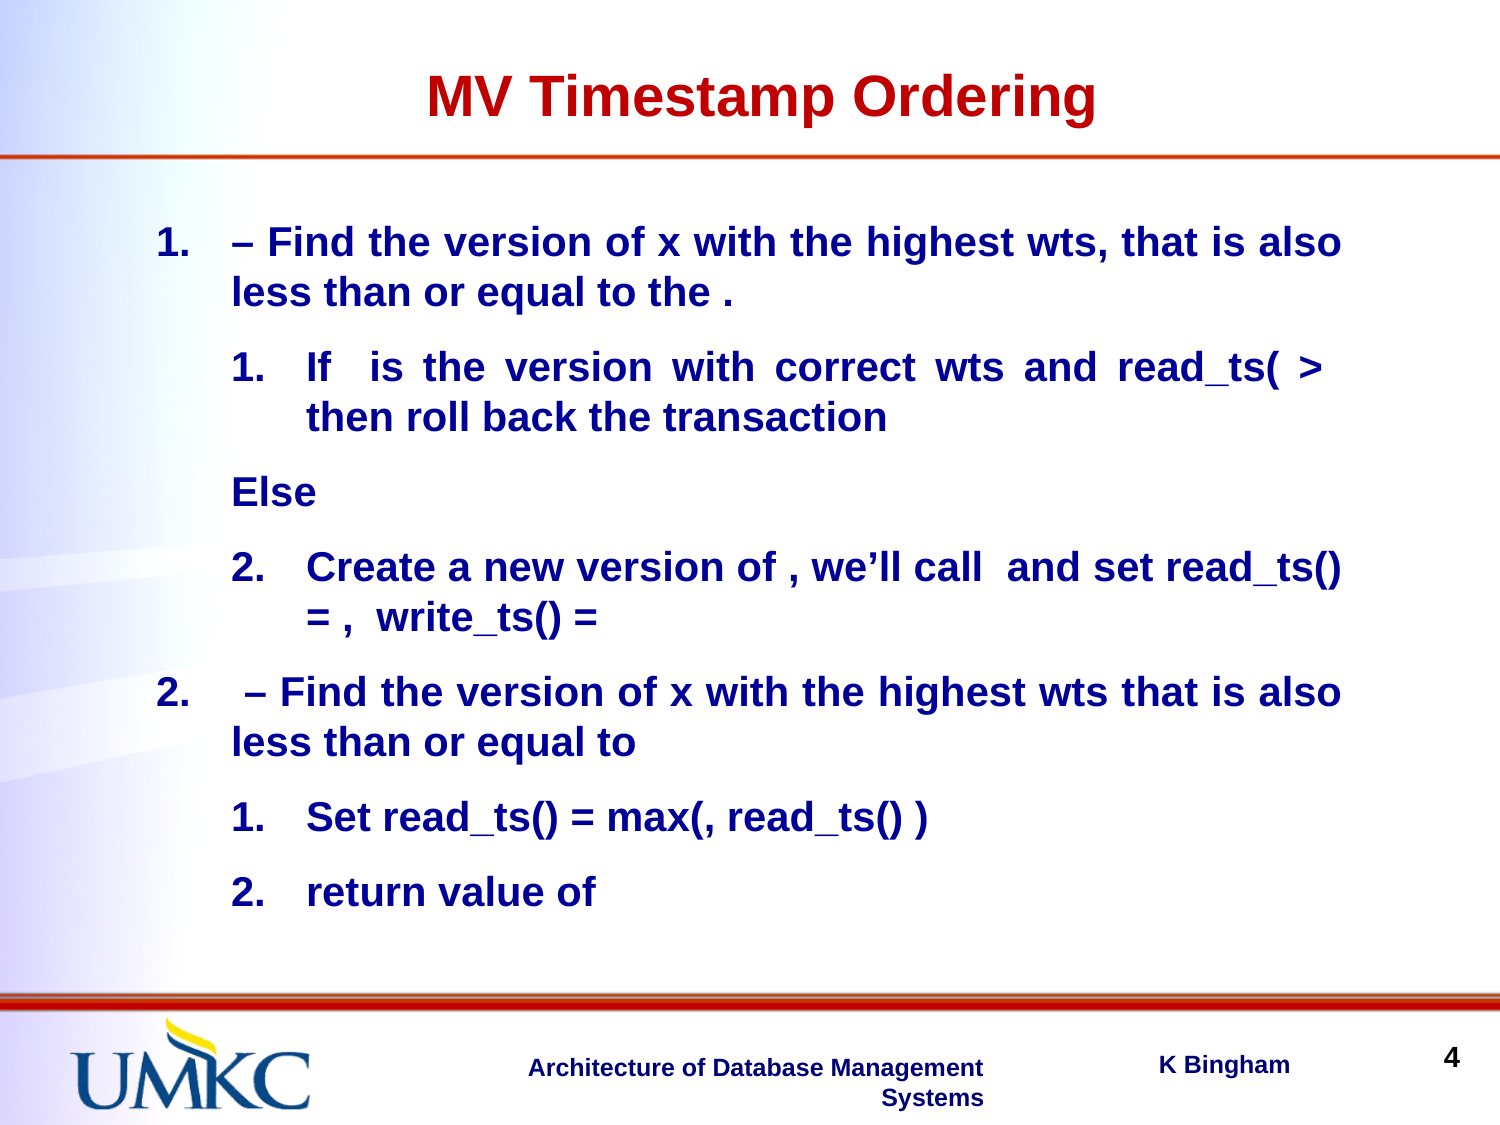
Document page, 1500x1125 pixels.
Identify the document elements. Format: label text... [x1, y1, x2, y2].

slide_number 4 [1412, 1031, 1475, 1072]
picture [0, 0, 1500, 1003]
picture [0, 1009, 1500, 1125]
title MV Timestamp Ordering [24, 24, 1500, 163]
